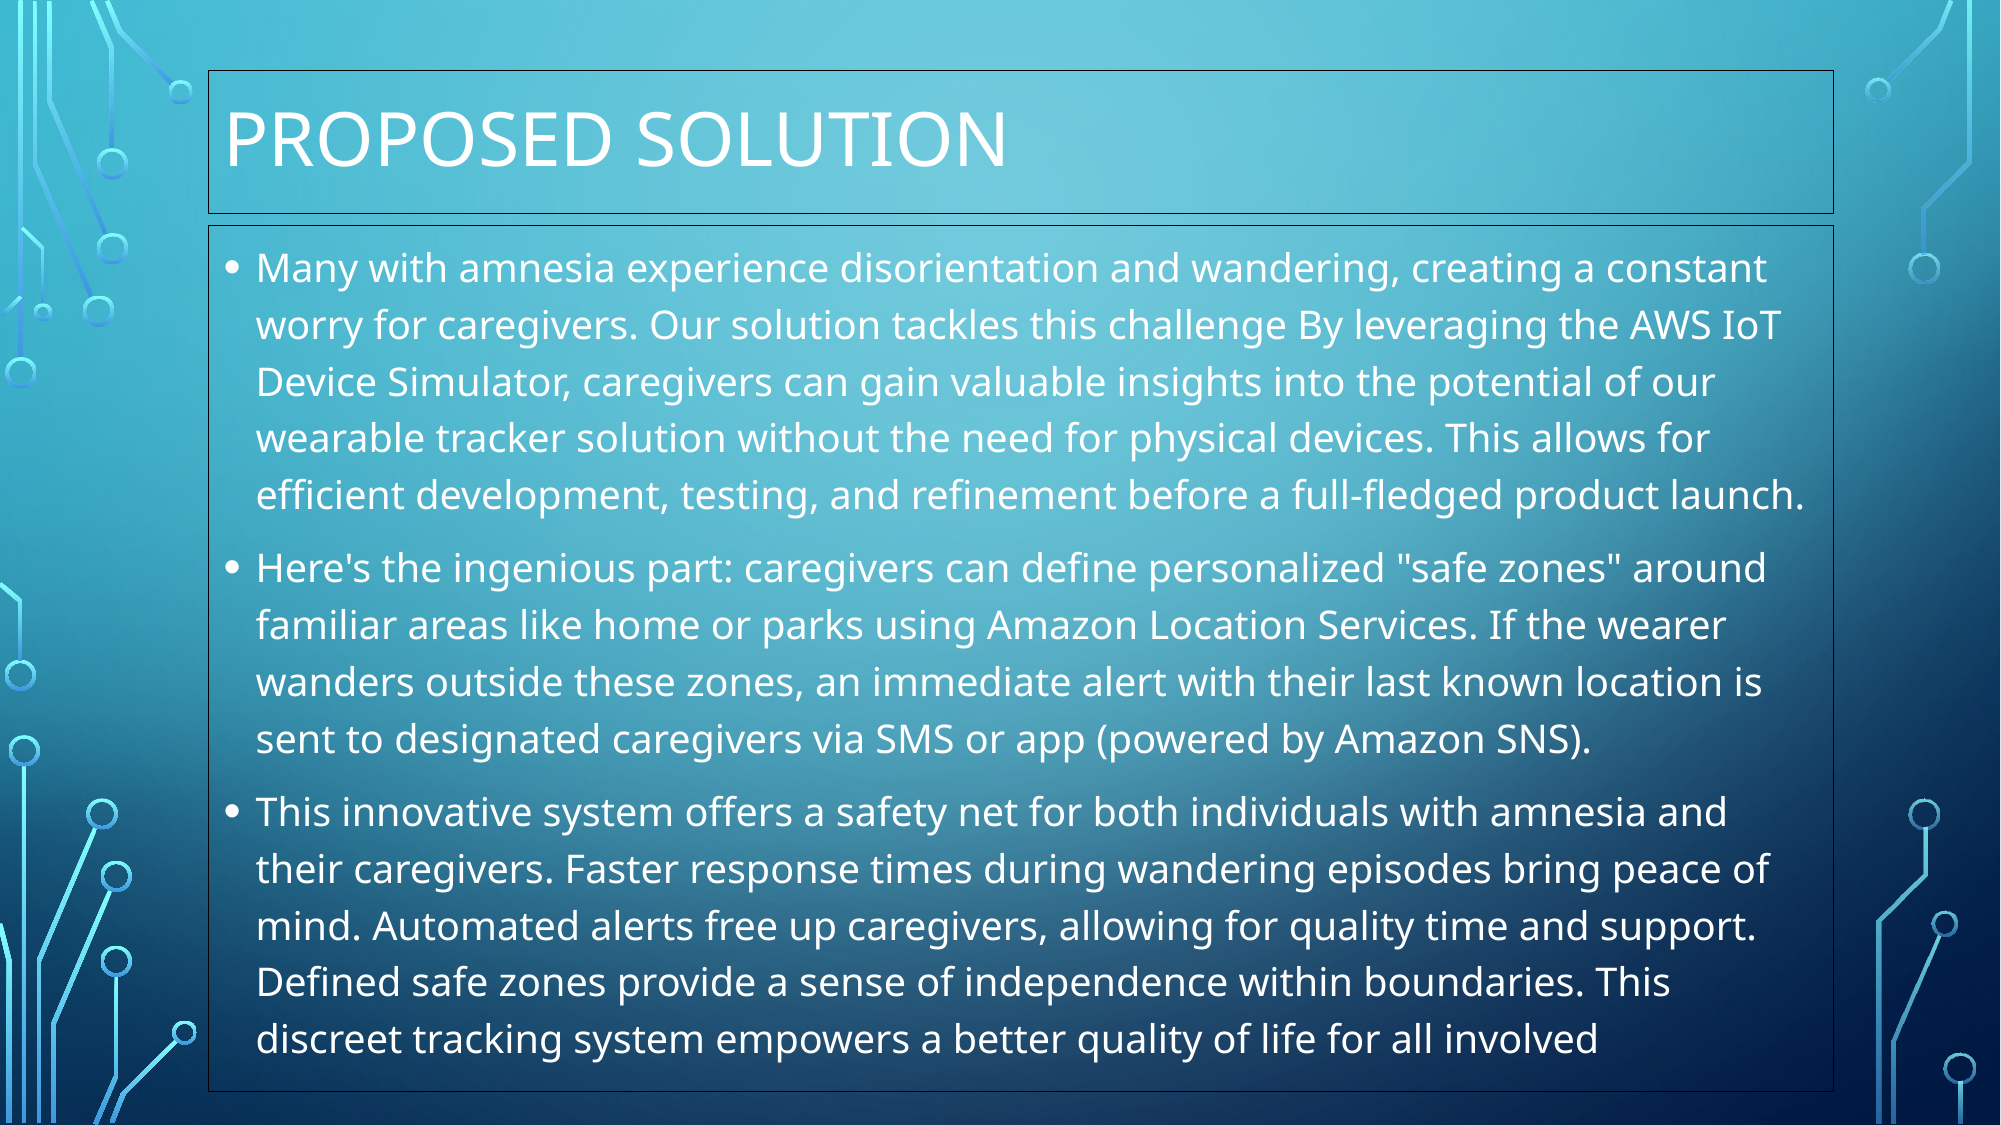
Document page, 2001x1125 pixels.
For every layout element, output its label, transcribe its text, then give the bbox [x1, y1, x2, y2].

title Proposed solution [208, 70, 1834, 214]
list Many with amnesia experience disorientation and wandering, creating a constant worry for caregivers. Our solution tackles this challenge By leveraging the AWS IoT Device Simulator, caregivers can gain valuable insights into the potential of our wearable tracker solution without the need for physical devices. This allows for efficient development, testing, and refinement before a full-fledged product launch. Here's the ingenious part: caregivers can define personalized "safe zones" around familiar areas like home or parks using Amazon Location Services. If the wearer wanders outside these zones, an immediate alert with their last known location is sent to designated caregivers via SMS or app (powered by Amazon SNS). This innovative system offers a safety net for both individuals with amnesia and their caregivers. Faster response times during wandering episodes bring peace of mind. Automated alerts free up caregivers, allowing for quality time and support. Defined safe zones provide a sense of independence within boundaries. This discreet tracking system empowers a better quality of life for all involved [208, 225, 1834, 1092]
